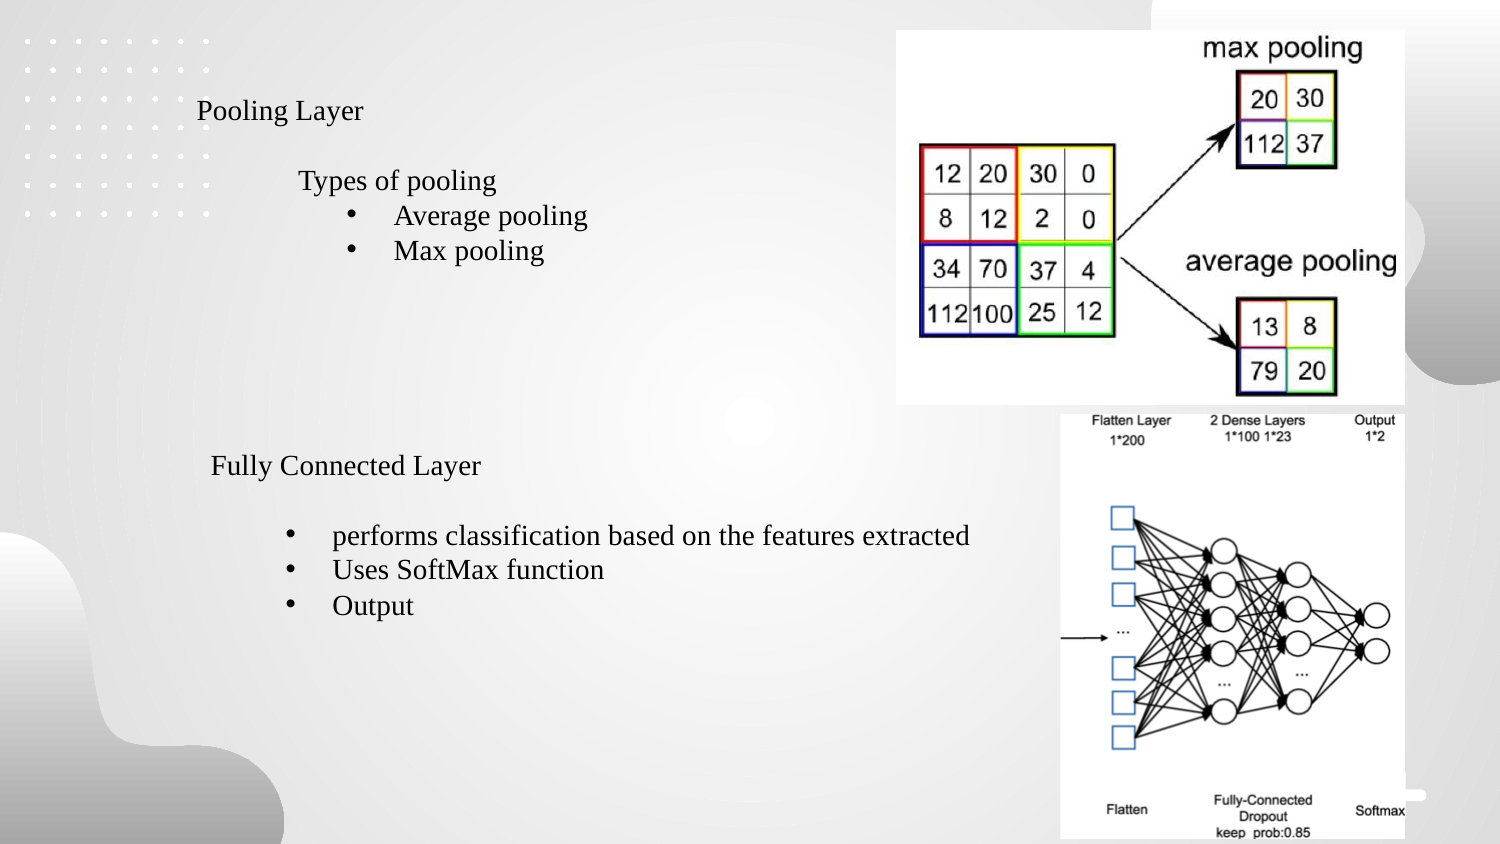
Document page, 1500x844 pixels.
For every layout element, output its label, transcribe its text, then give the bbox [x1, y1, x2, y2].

text_box Pooling Layer Types of pooling Average pooling Max pooling [189, 83, 743, 274]
picture [1060, 414, 1406, 839]
text_box Fully Connected Layer performs classification based on the features extracted Uses SoftMax function Output [203, 438, 1054, 629]
picture [896, 30, 1406, 406]
